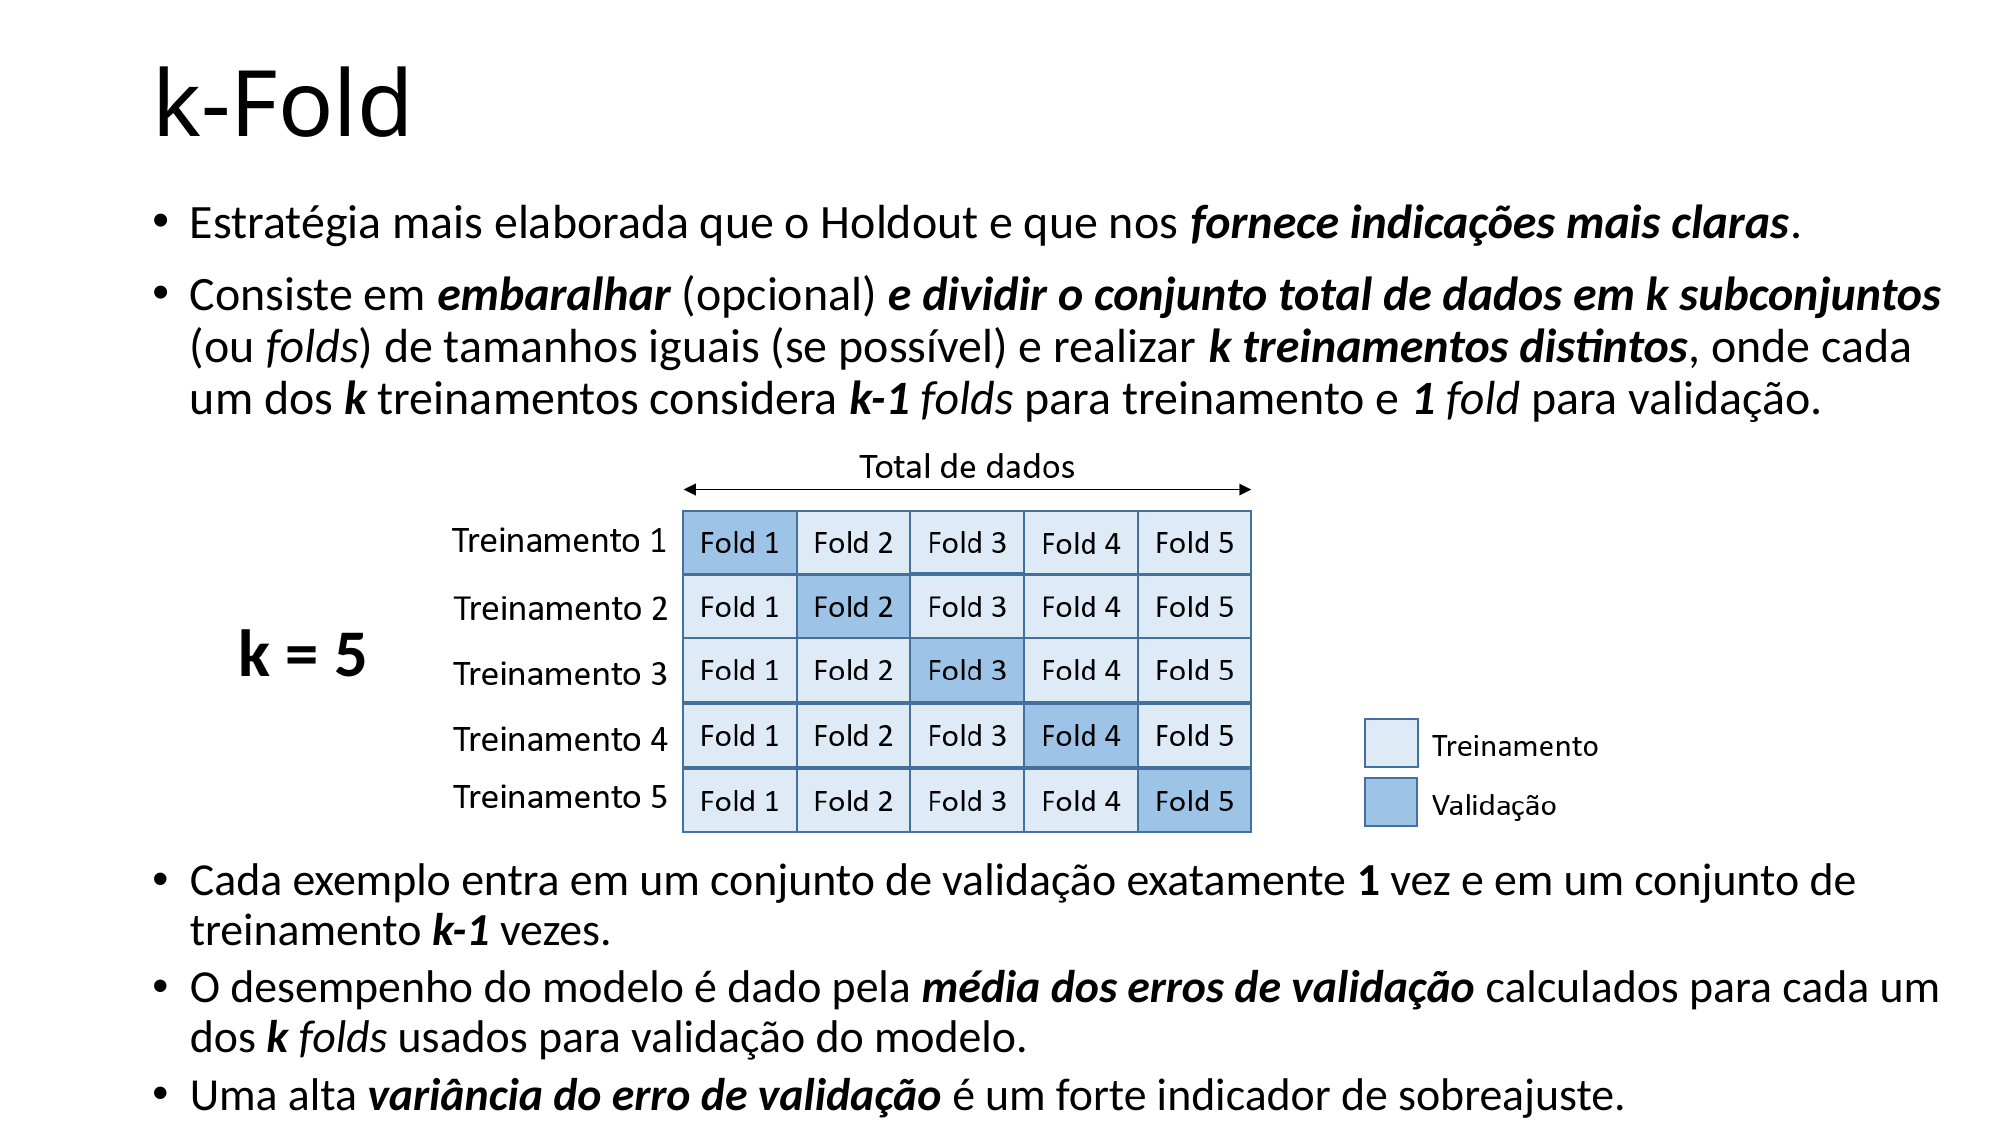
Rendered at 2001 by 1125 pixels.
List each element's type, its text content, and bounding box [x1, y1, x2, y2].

title k-Fold [137, 43, 1863, 172]
text_box Cada exemplo entra em um conjunto de validação exatamente 1 vez e em um conjunto de treinamento k-1 vezes. O desempenho do modelo é dado pela média dos erros de validação calculados para cada um dos k folds usados para validação do modelo. Uma alta variância do erro de validação é um forte indicador de sobreajuste. [137, 848, 1982, 1125]
picture [429, 431, 1626, 844]
list Estratégia mais elaborada que o Holdout e que nos fornece indicações mais claras. Consiste em embaralhar (opcional) e dividir o conjunto total de dados em k subconjuntos (ou folds) de tamanhos iguais (se possível) e realizar k treinamentos distintos, onde cada um dos k treinamentos considera k-1 folds para treinamento e 1 fold para validação. [137, 189, 1982, 454]
text_box k = 5 [191, 602, 416, 698]
